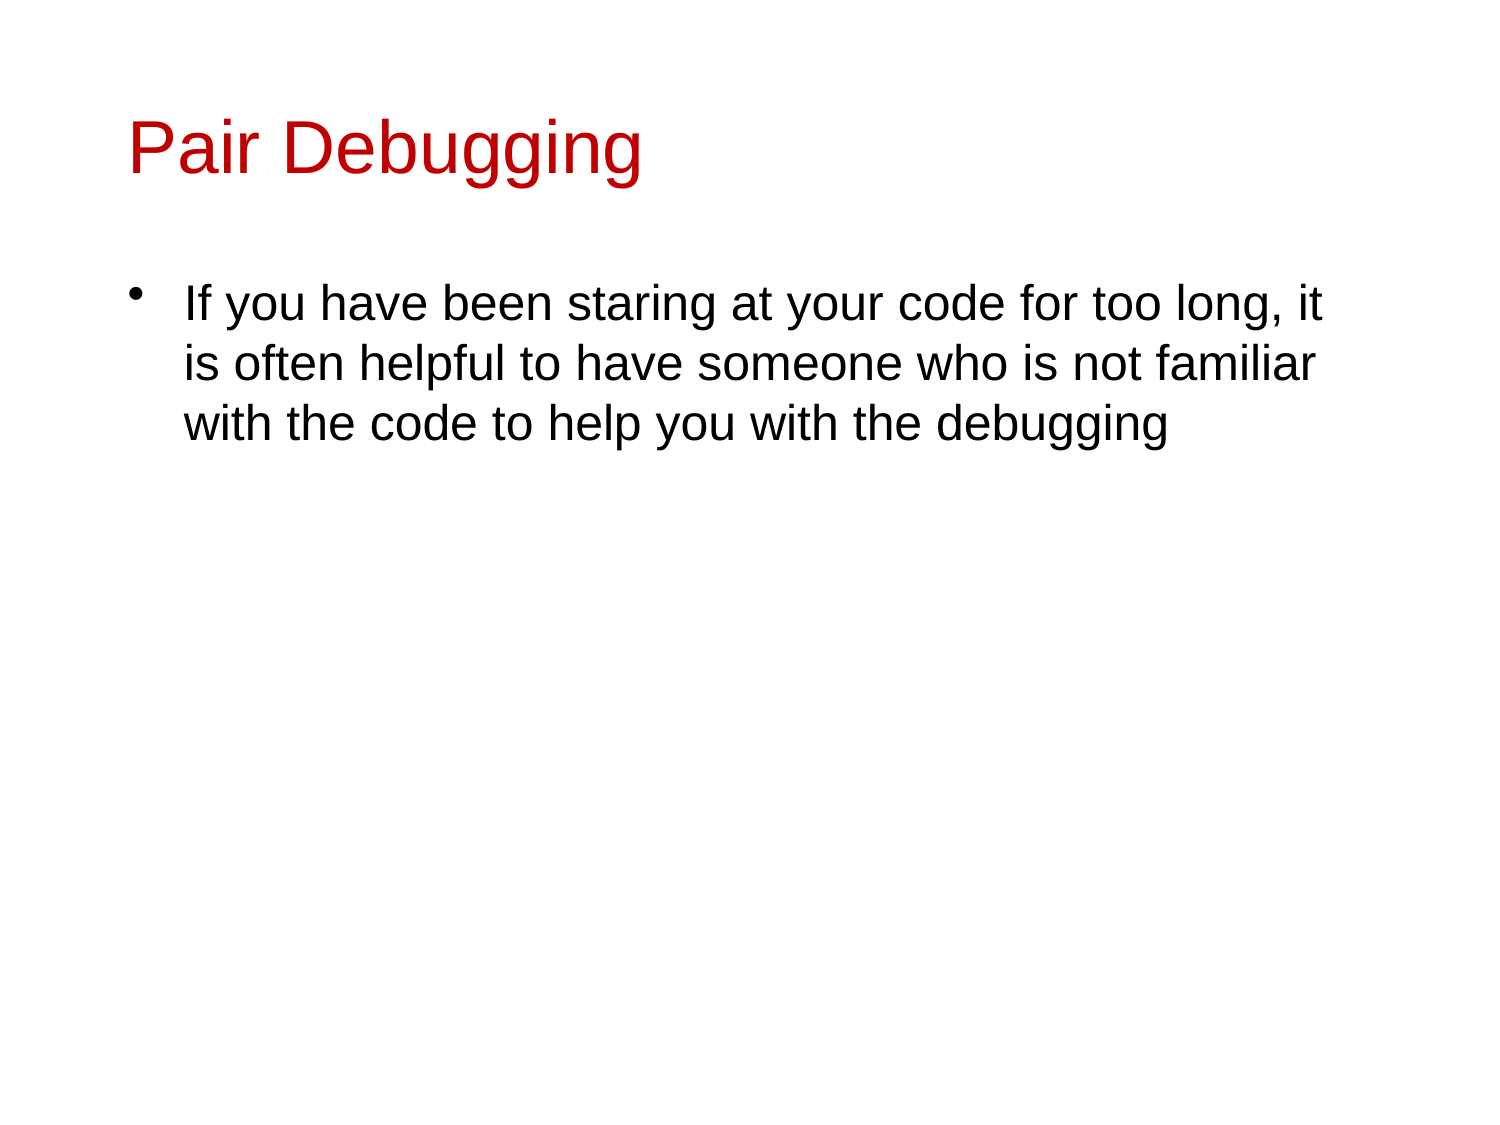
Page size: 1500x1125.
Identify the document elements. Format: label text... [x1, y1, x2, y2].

list If you have been staring at your code for too long, it is often helpful to have someone who is not familiar with the code to help you with the debugging [112, 262, 1388, 1000]
title Pair Debugging [112, 50, 1388, 238]
